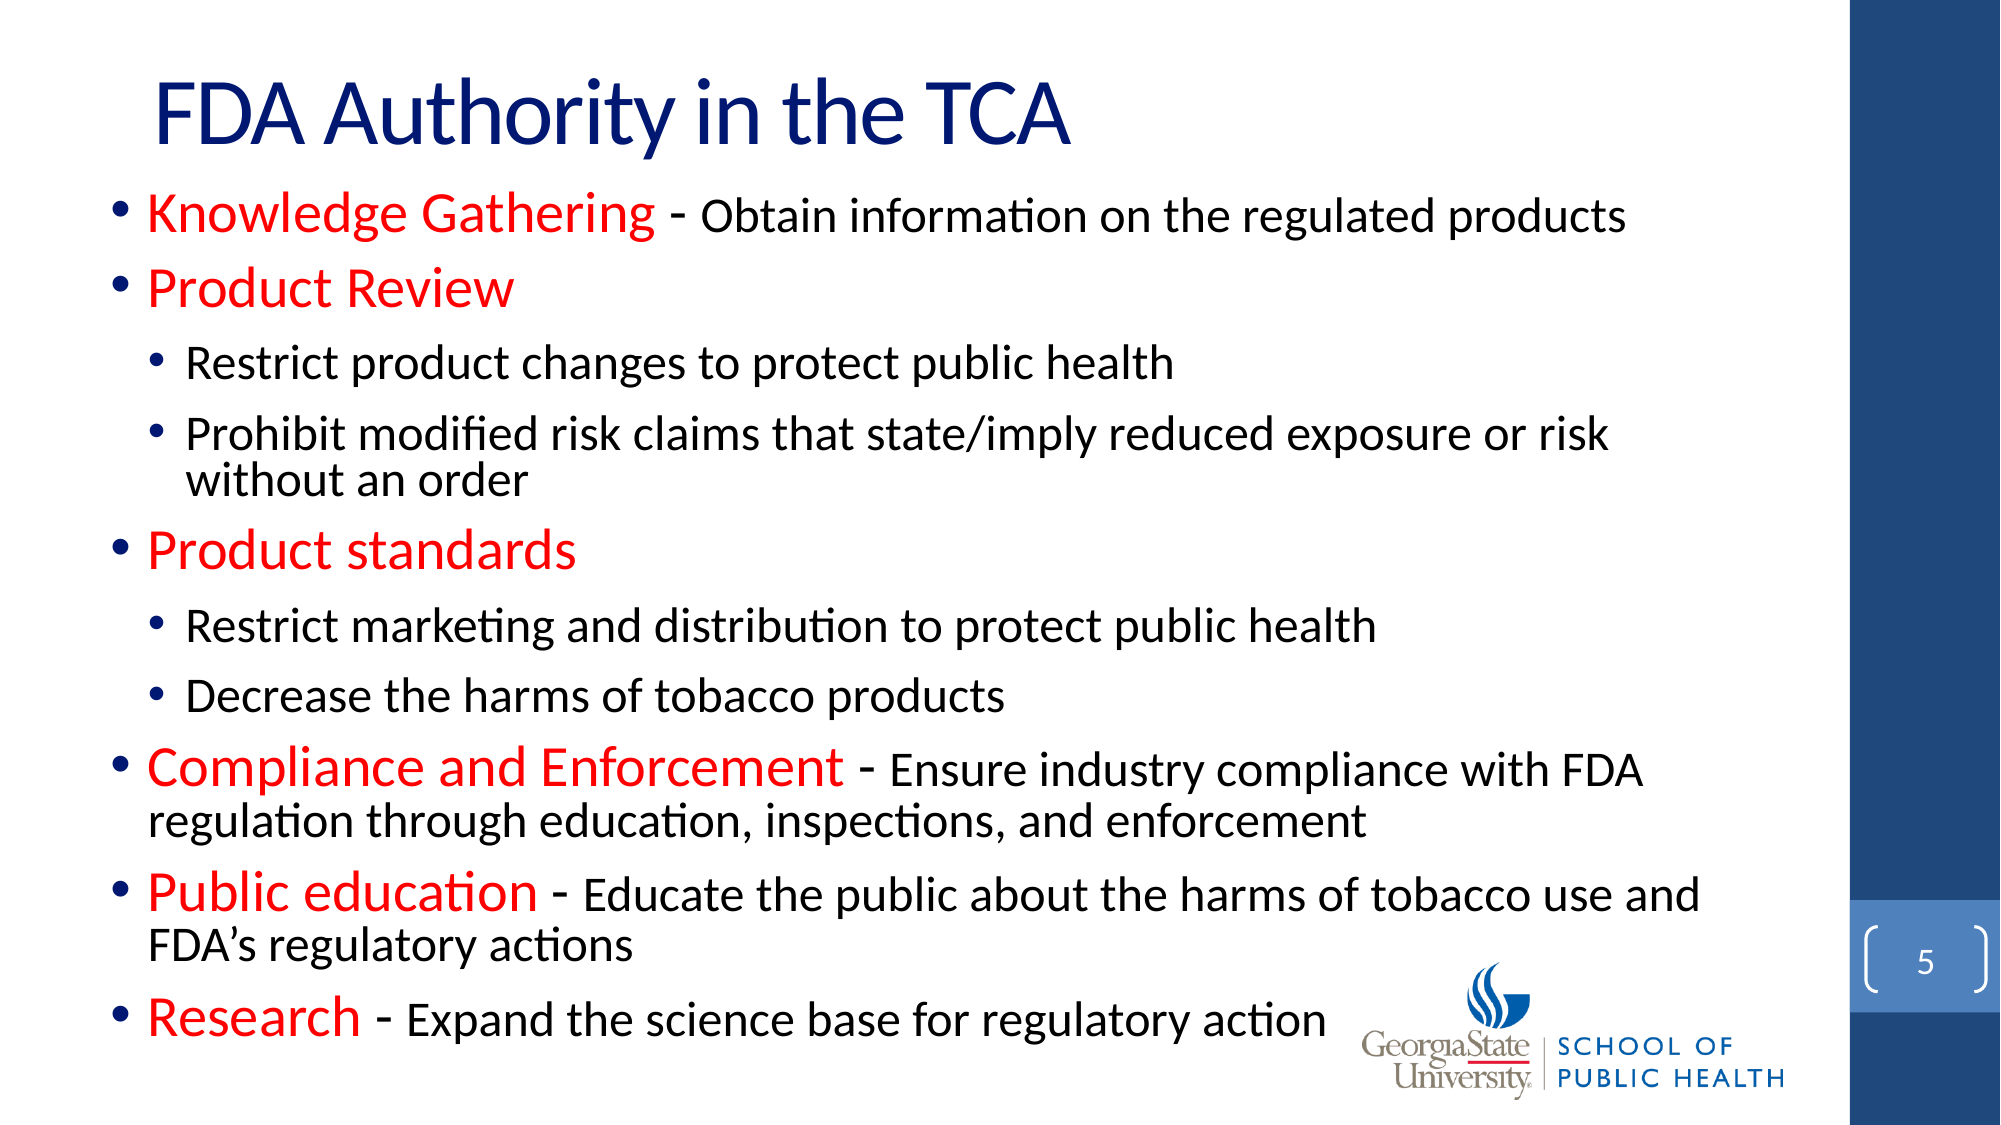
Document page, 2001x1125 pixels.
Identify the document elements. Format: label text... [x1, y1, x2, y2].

picture [1361, 961, 1784, 1101]
slide_number 5 [1864, 925, 1988, 994]
title FDA Authority in the TCA [138, 45, 1575, 168]
text_box Knowledge Gathering - Obtain information on the regulated products Product Review Restrict product changes to protect public health Prohibit modified risk claims that state/imply reduced exposure or risk without an order Product standards Restrict marketing and distribution to protect public health Decrease the harms of tobacco products Compliance and Enforcement - Ensure industry compliance with FDA regulation through education, inspections, and enforcement Public education - Educate the public about the harms of tobacco use and FDA’s regulatory actions Research - Expand the science base for regulatory action [57, 186, 1753, 1067]
